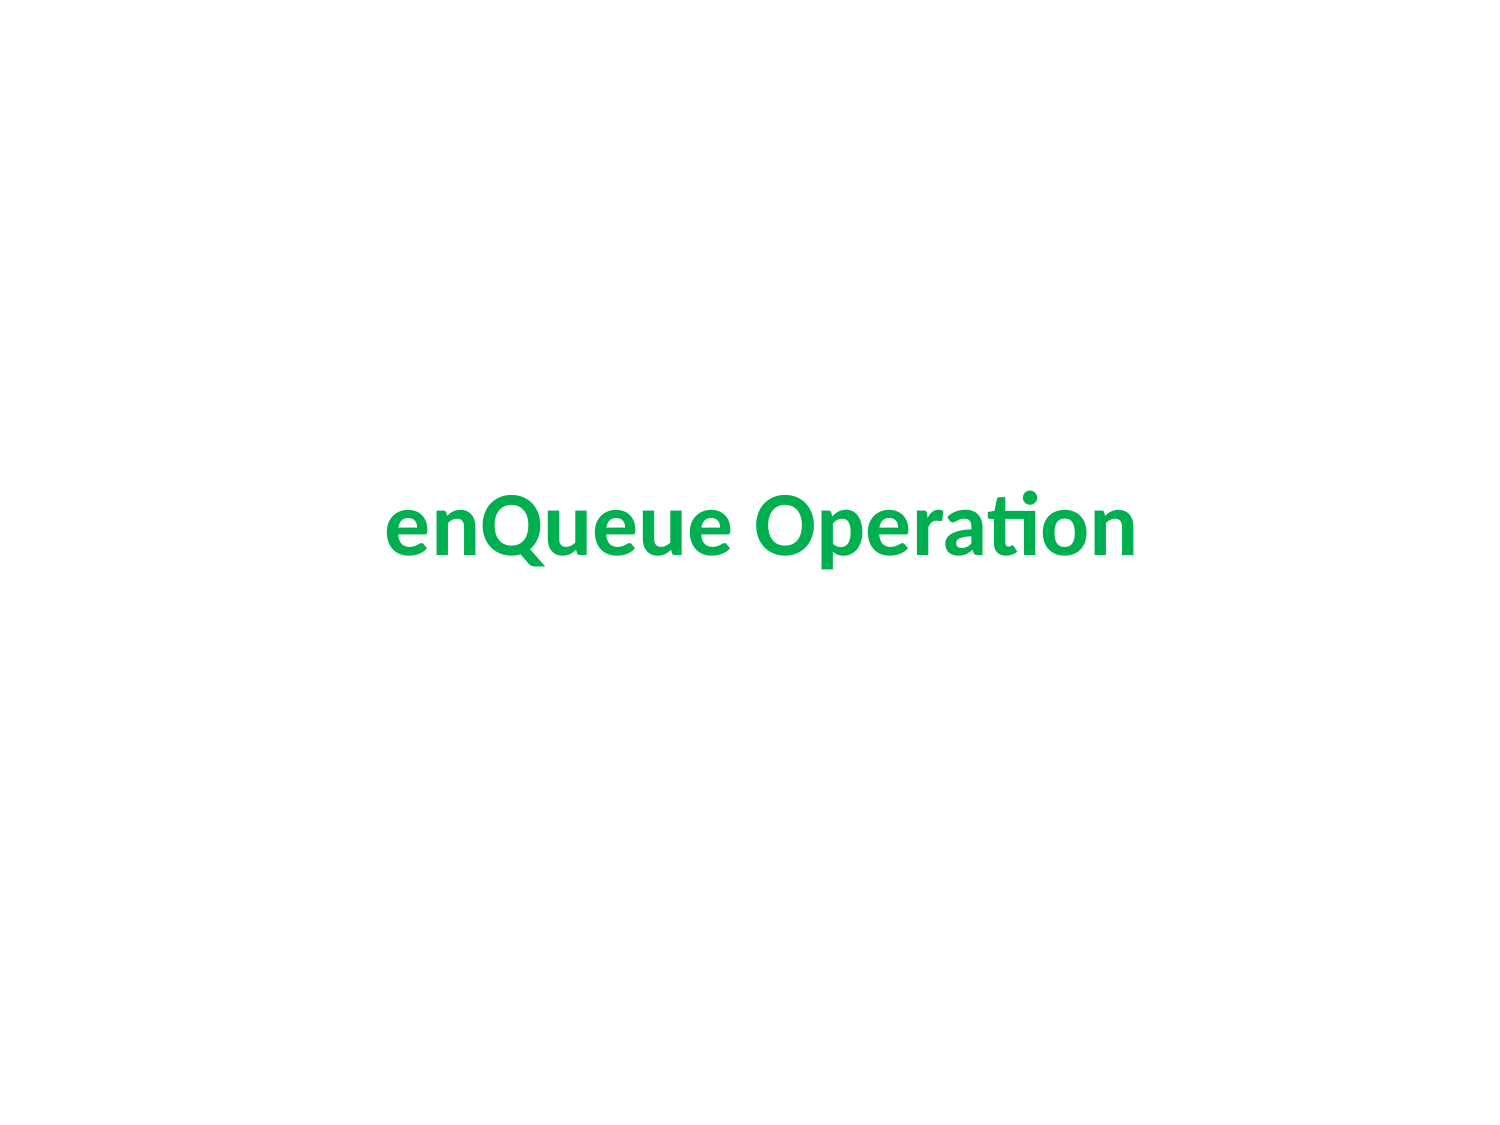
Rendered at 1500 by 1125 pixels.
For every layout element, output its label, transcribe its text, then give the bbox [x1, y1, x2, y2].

title enQueue Operation [87, 425, 1438, 613]
